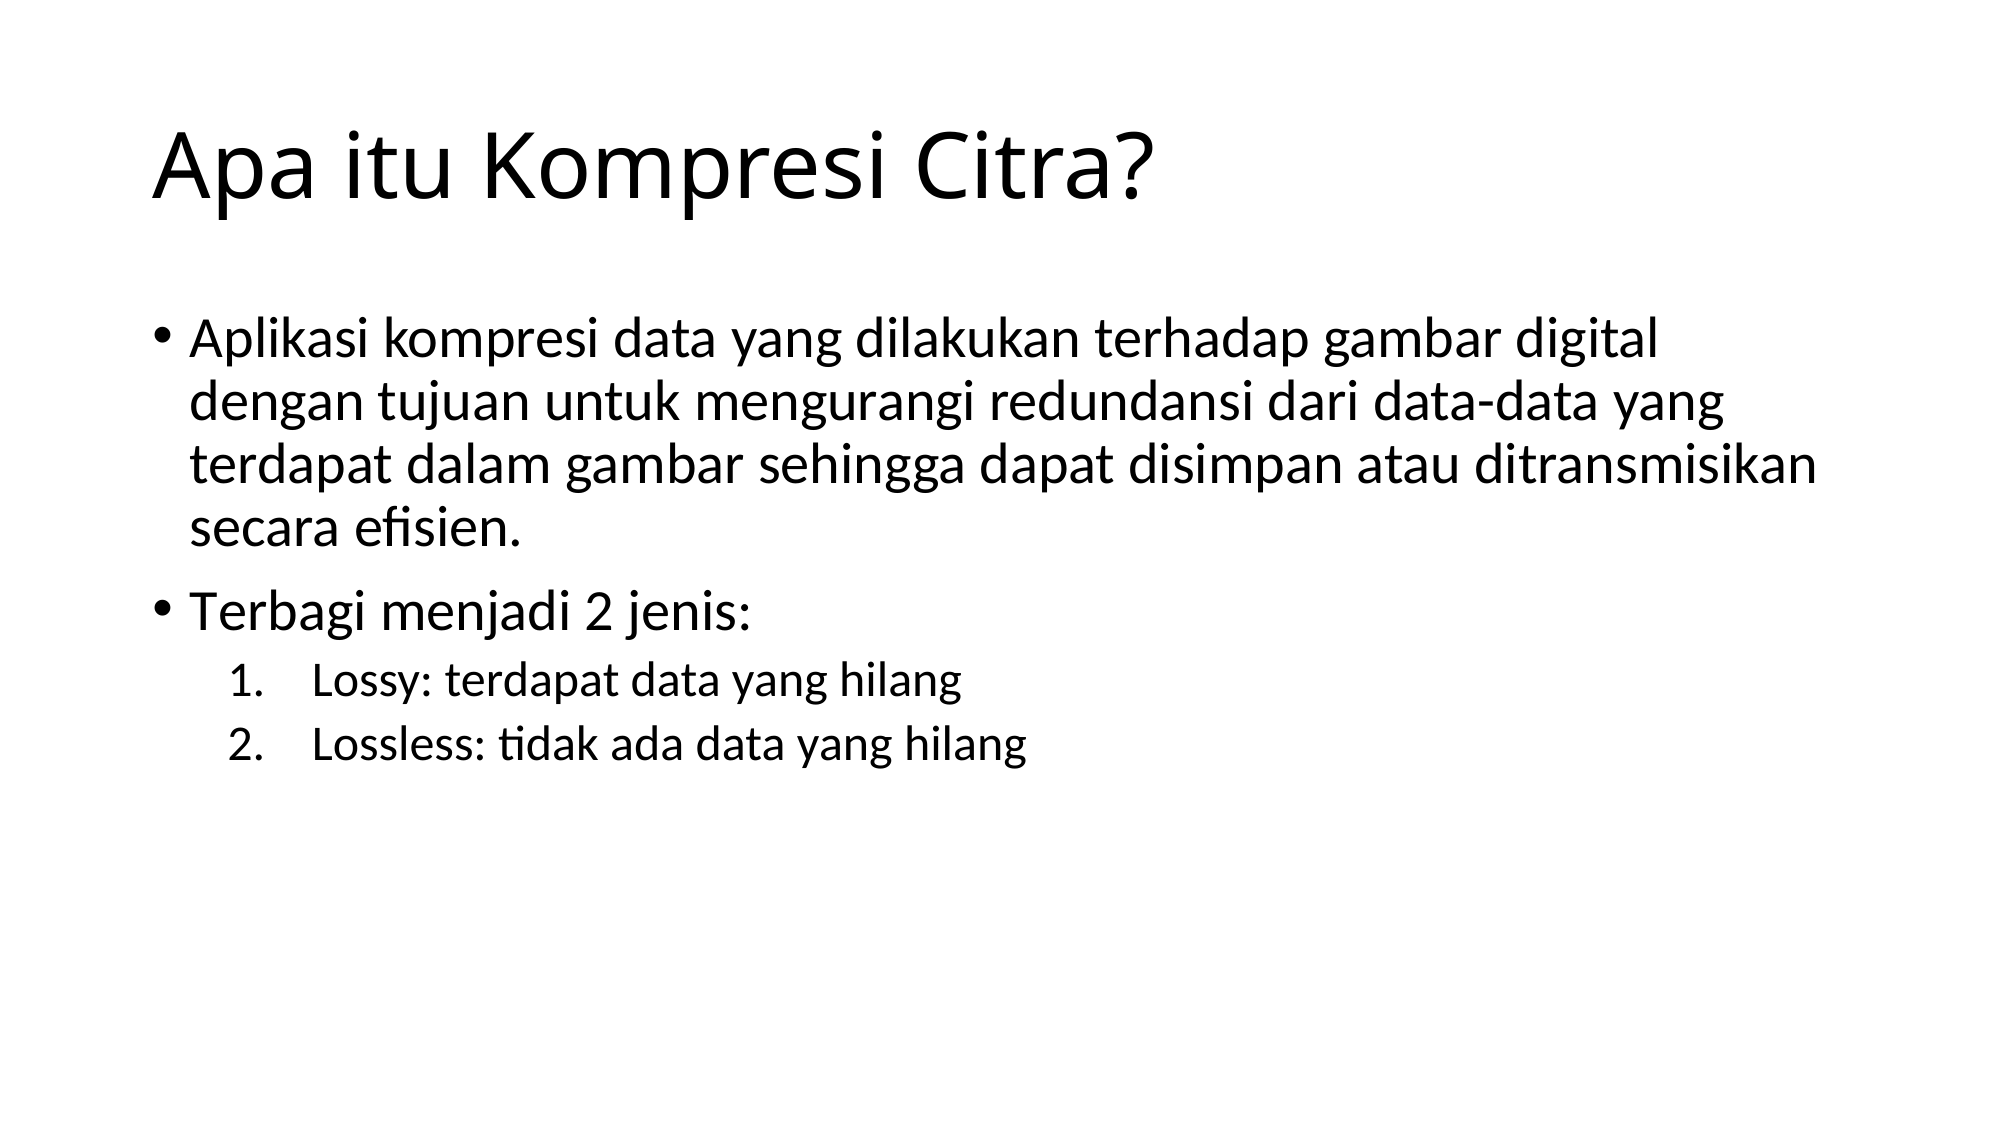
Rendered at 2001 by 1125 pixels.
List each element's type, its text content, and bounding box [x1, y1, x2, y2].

title Apa itu Kompresi Citra? [137, 59, 1863, 278]
list Aplikasi kompresi data yang dilakukan terhadap gambar digital dengan tujuan untuk mengurangi redundansi dari data-data yang terdapat dalam gambar sehingga dapat disimpan atau ditransmisikan secara efisien. Terbagi menjadi 2 jenis: Lossy: terdapat data yang hilang Lossless: tidak ada data yang hilang [137, 299, 1863, 1014]
